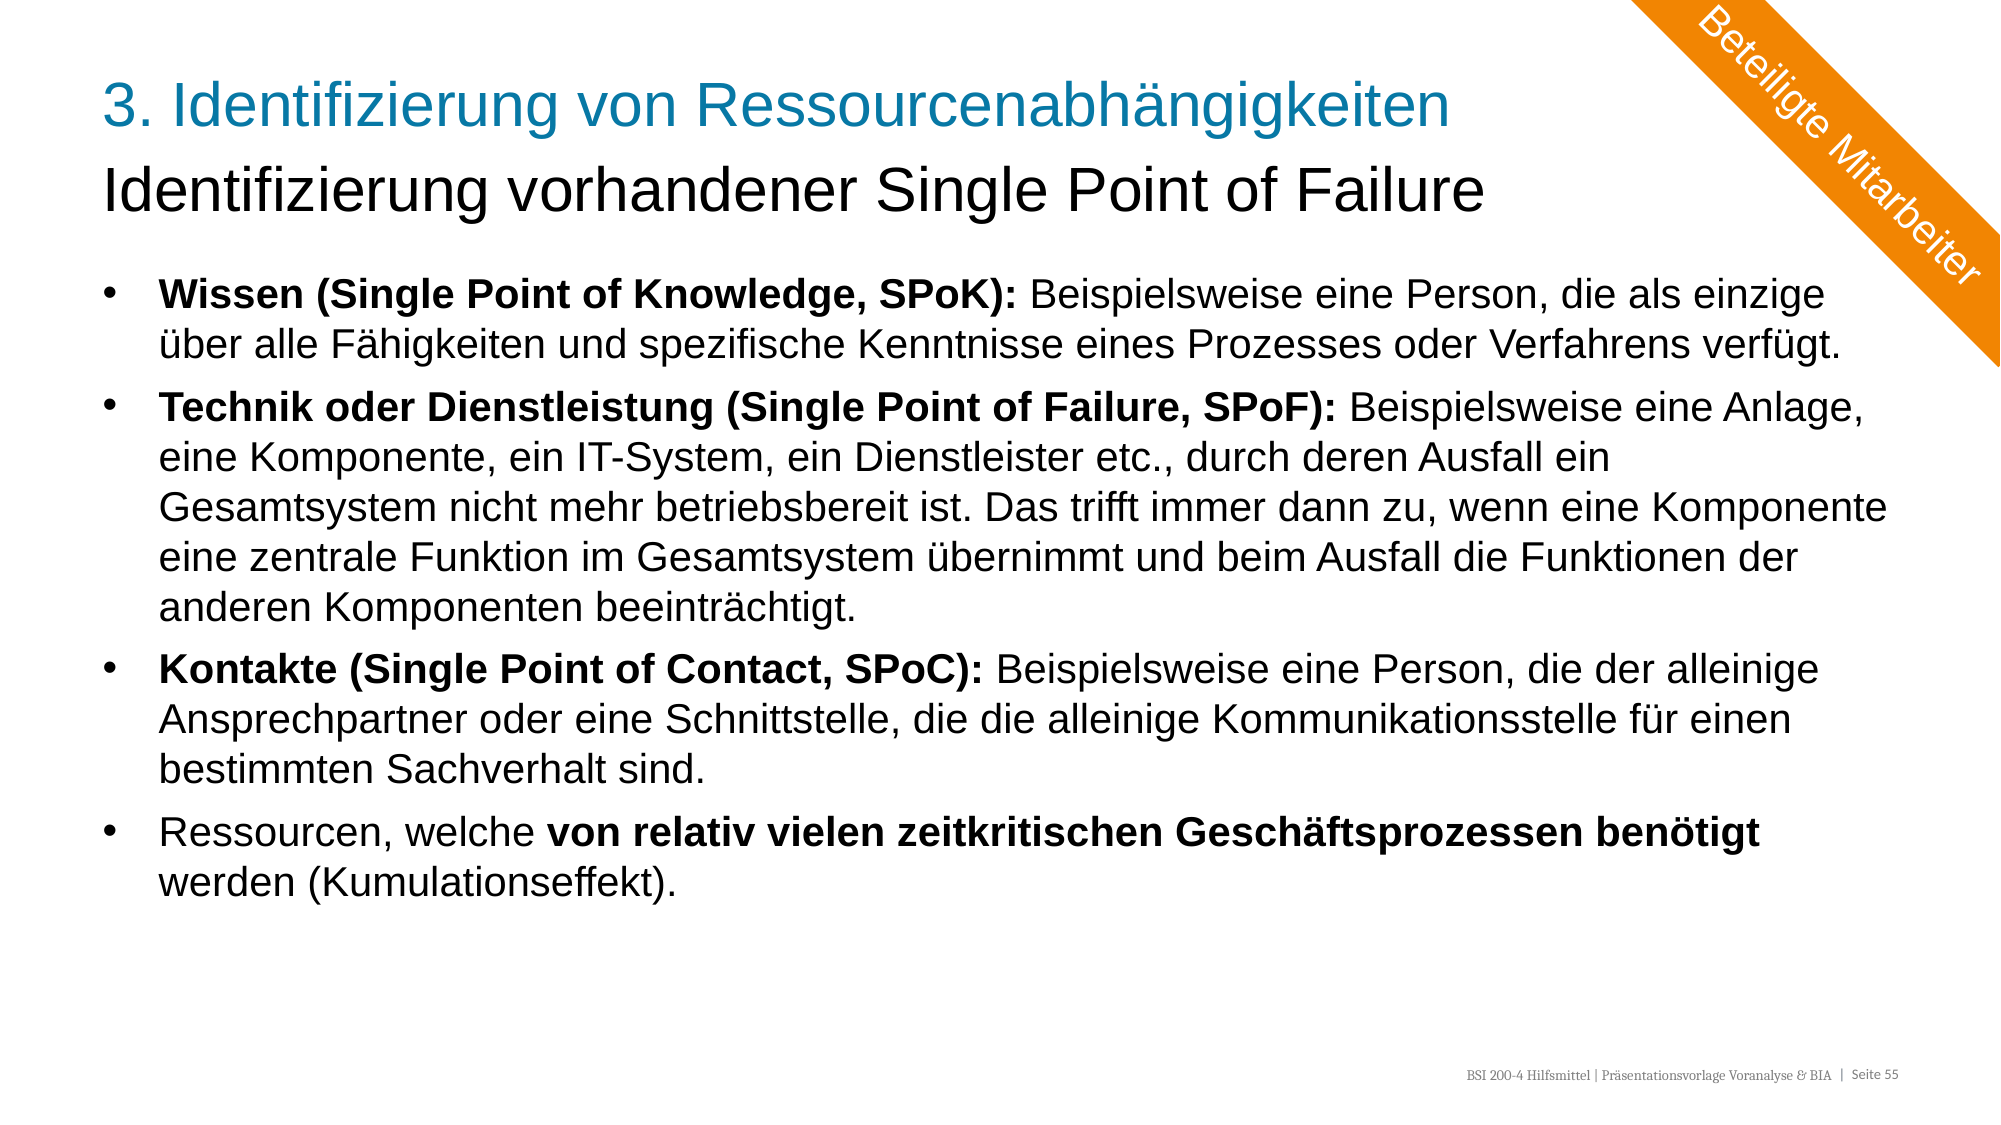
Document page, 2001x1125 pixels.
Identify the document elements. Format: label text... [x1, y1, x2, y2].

list Wissen (Single Point of Knowledge, SPoK): Beispielsweise eine Person, die als einzige über alle Fähigkeiten und spezifische Kenntnisse eines Prozesses oder Verfahrens verfügt. Technik oder Dienstleistung (Single Point of Failure, SPoF): Beispielsweise eine Anlage, eine Komponente, ein IT-System, ein Dienstleister etc., durch deren Ausfall ein Gesamtsystem nicht mehr betriebsbereit ist. Das trifft immer dann zu, wenn eine Komponente eine zentrale Funktion im Gesamtsystem übernimmt und beim Ausfall die Funktionen der anderen Komponenten beeinträchtigt. Kontakte (Single Point of Contact, SPoC): Beispielsweise eine Person, die der alleinige Ansprechpartner oder eine Schnittstelle, die die alleinige Kommunikationsstelle für einen bestimmten Sachverhalt sind. Ressourcen, welche von relativ vielen zeitkritischen Geschäftsprozessen benötigt werden (Kumulationseffekt). [102, 267, 1898, 941]
footer BSI 200-4 Hilfsmittel | Präsentationsvorlage Voranalyse & BIA [1155, 1058, 1833, 1086]
list Identifizierung vorhandener Single Point of Failure [102, 148, 1686, 220]
text_box Beteiligte Mitarbeiter [1629, 0, 2000, 369]
title 3. Identifizierung von Ressourcenabhängigkeiten [102, 66, 1685, 148]
